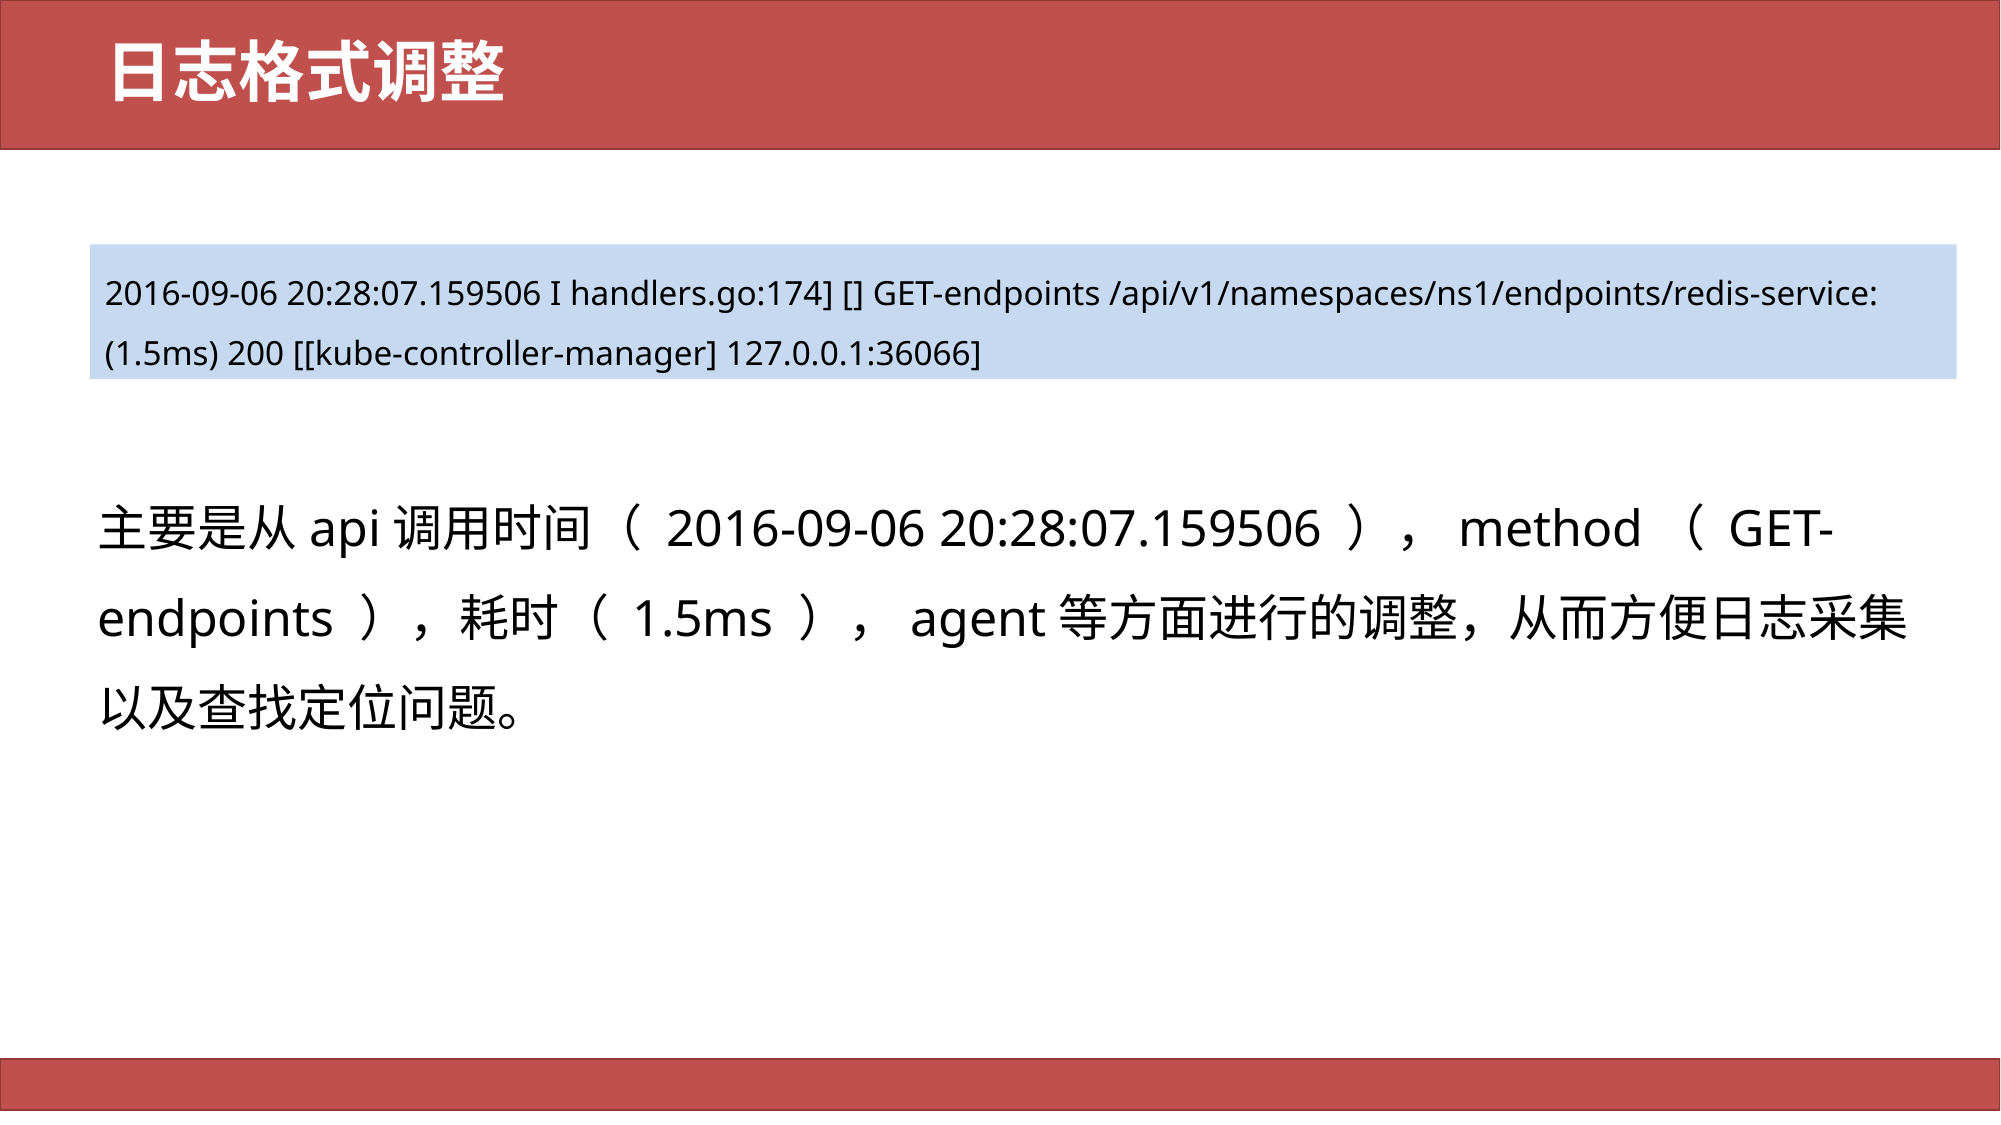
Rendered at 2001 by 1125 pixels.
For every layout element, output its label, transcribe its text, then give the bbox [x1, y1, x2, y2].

text_box 主要是从api调用时间（ 2016-09-06 20:28:07.159506 ），method（ GET-endpoints ），耗时（ 1.5ms ），agent等方面进行的调整，从而方便日志采集以及查找定位问题。 [89, 459, 1957, 745]
title 日志格式调整 [90, 29, 1816, 120]
text_box 2016-09-06 20:28:07.159506 I handlers.go:174] [] GET-endpoints /api/v1/namespaces/ns1/endpoints/redis-service: (1.5ms) 200 [[kube-controller-manager] 127.0.0.1:36066] [89, 244, 1957, 379]
